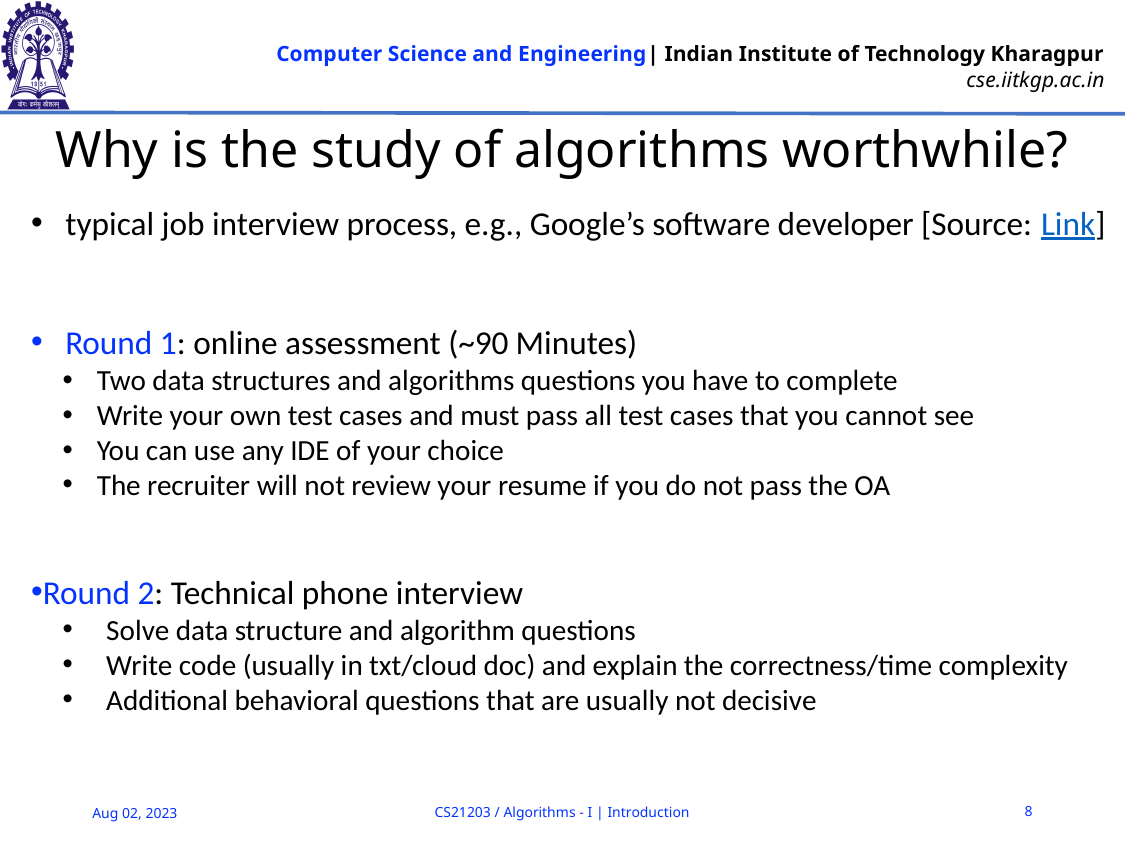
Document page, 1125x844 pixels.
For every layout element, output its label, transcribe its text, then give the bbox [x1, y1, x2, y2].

title Why is the study of algorithms worthwhile? [16, 79, 1108, 194]
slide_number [77, 798, 229, 844]
slide_number 8 [975, 789, 1048, 834]
picture [1, 1, 74, 110]
text_box typical job interview process, e.g., Google’s software developer [Source: Link] Round 1: online assessment (~90 Minutes) Two data structures and algorithms questions you have to complete Write your own test cases and must pass all test cases that you cannot see You can use any IDE of your choice The recruiter will not review your resume if you do not pass the OA Round 2: Technical phone interview Solve data structure and algorithm questions Write code (usually in txt/cloud doc) and explain the correctness/time complexity Additional behavioral questions that are usually not decisive [16, 194, 1125, 724]
footer CS21203 / Algorithms - I | Introduction [185, 789, 940, 834]
